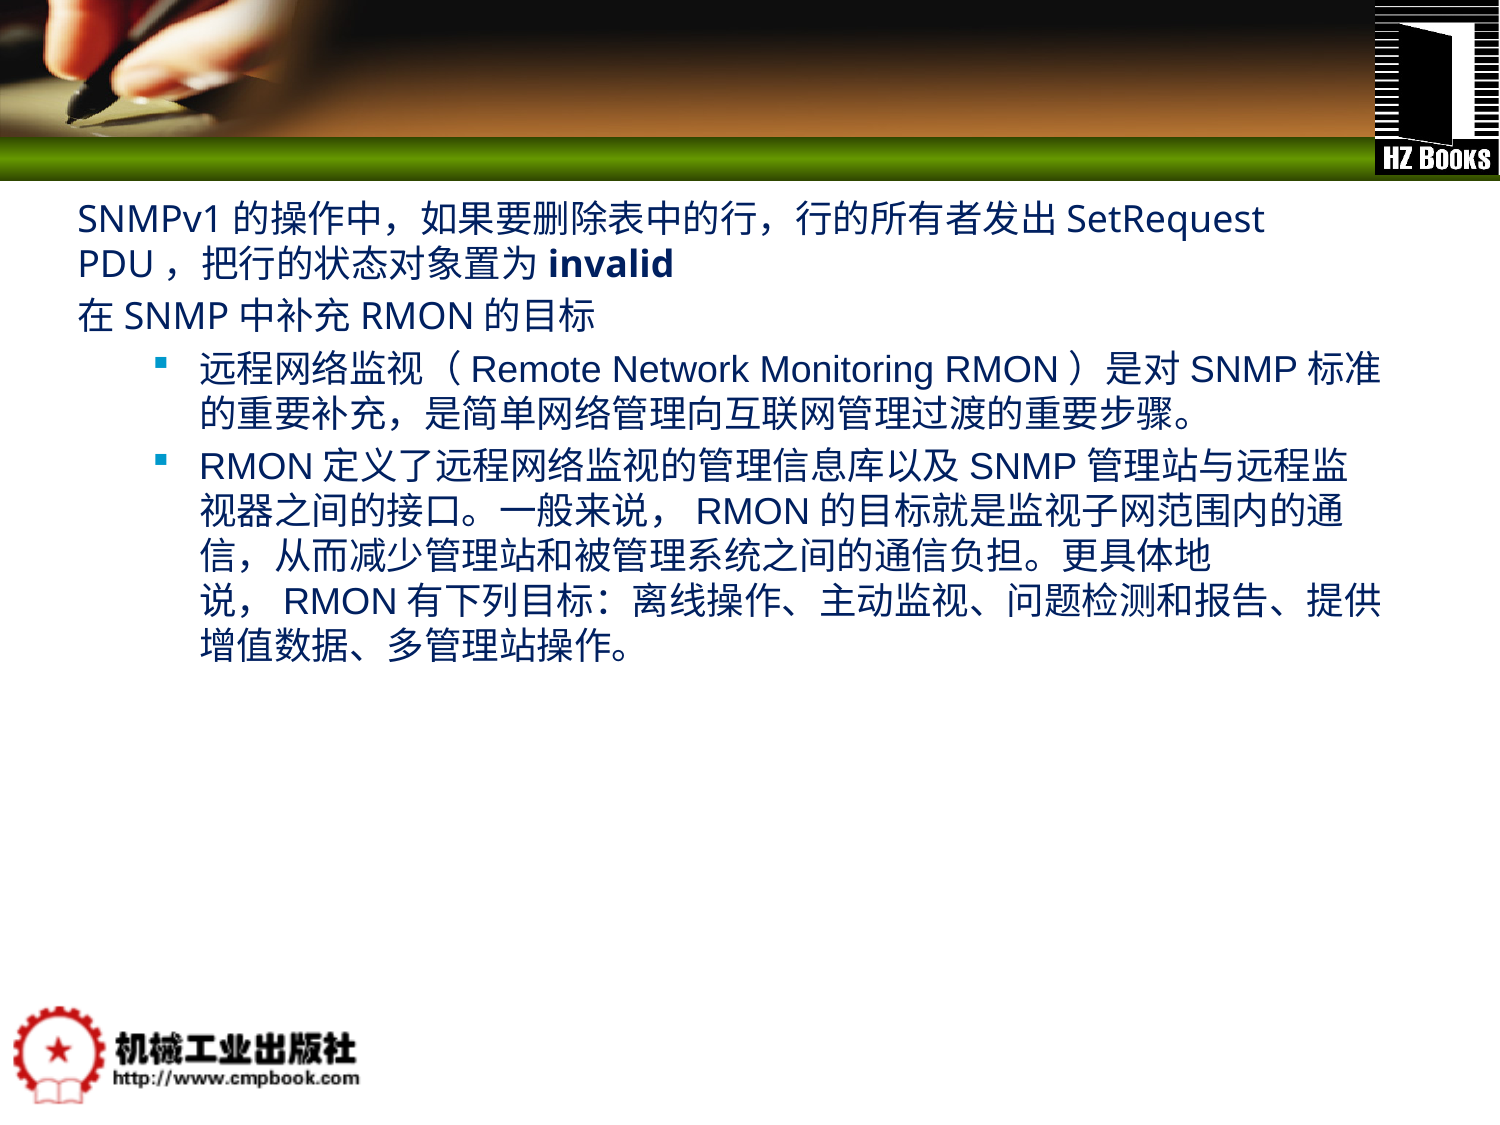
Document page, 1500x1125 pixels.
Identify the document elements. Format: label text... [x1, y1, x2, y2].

picture [12, 999, 363, 1116]
list SNMPv1的操作中，如果要删除表中的行，行的所有者发出SetRequest PDU，把行的状态对象置为invalid 在SNMP中补充RMON的目标 远程网络监视（Remote Network Monitoring RMON）是对SNMP标准的重要补充，是简单网络管理向互联网管理过渡的重要步骤。 RMON定义了远程网络监视的管理信息库以及SNMP管理站与远程监视器之间的接口。一般来说，RMON的目标就是监视子网范围内的通信，从而减少管理站和被管理系统之间的通信负担。更具体地说，RMON有下列目标：离线操作、主动监视、问题检测和报告、提供增值数据、多管理站操作。 [62, 187, 1401, 1013]
picture [0, 0, 1500, 175]
